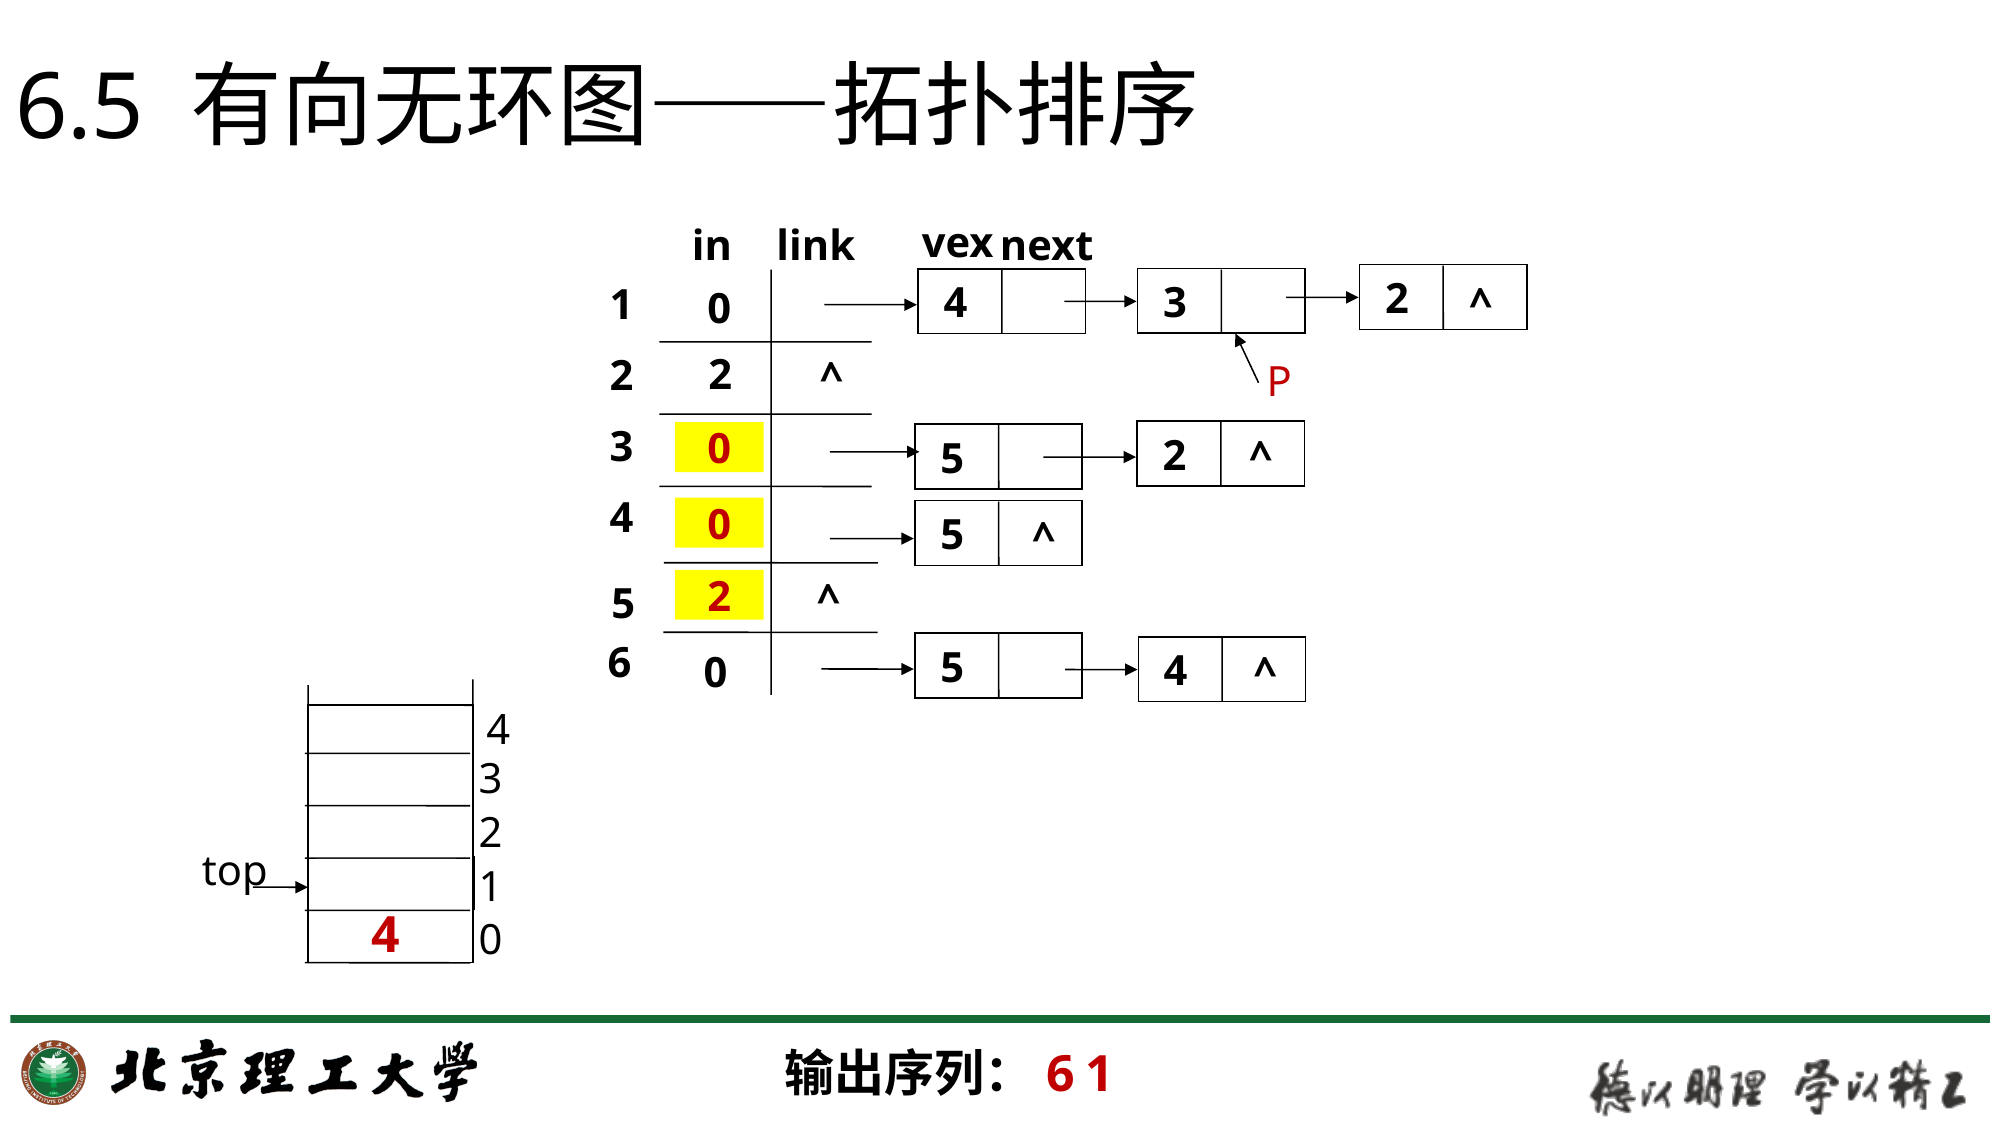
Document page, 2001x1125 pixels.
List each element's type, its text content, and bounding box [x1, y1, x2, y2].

title 6.5 有向无环图——拓扑排序 [0, 0, 1725, 218]
text_box 输出序列：6 [769, 1034, 1051, 1109]
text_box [304, 679, 538, 972]
picture [20, 1023, 500, 1123]
text_box 1 [1051, 1033, 1148, 1109]
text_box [182, 836, 308, 903]
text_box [1235, 333, 1310, 413]
picture [1550, 1036, 2000, 1125]
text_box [590, 207, 1527, 704]
